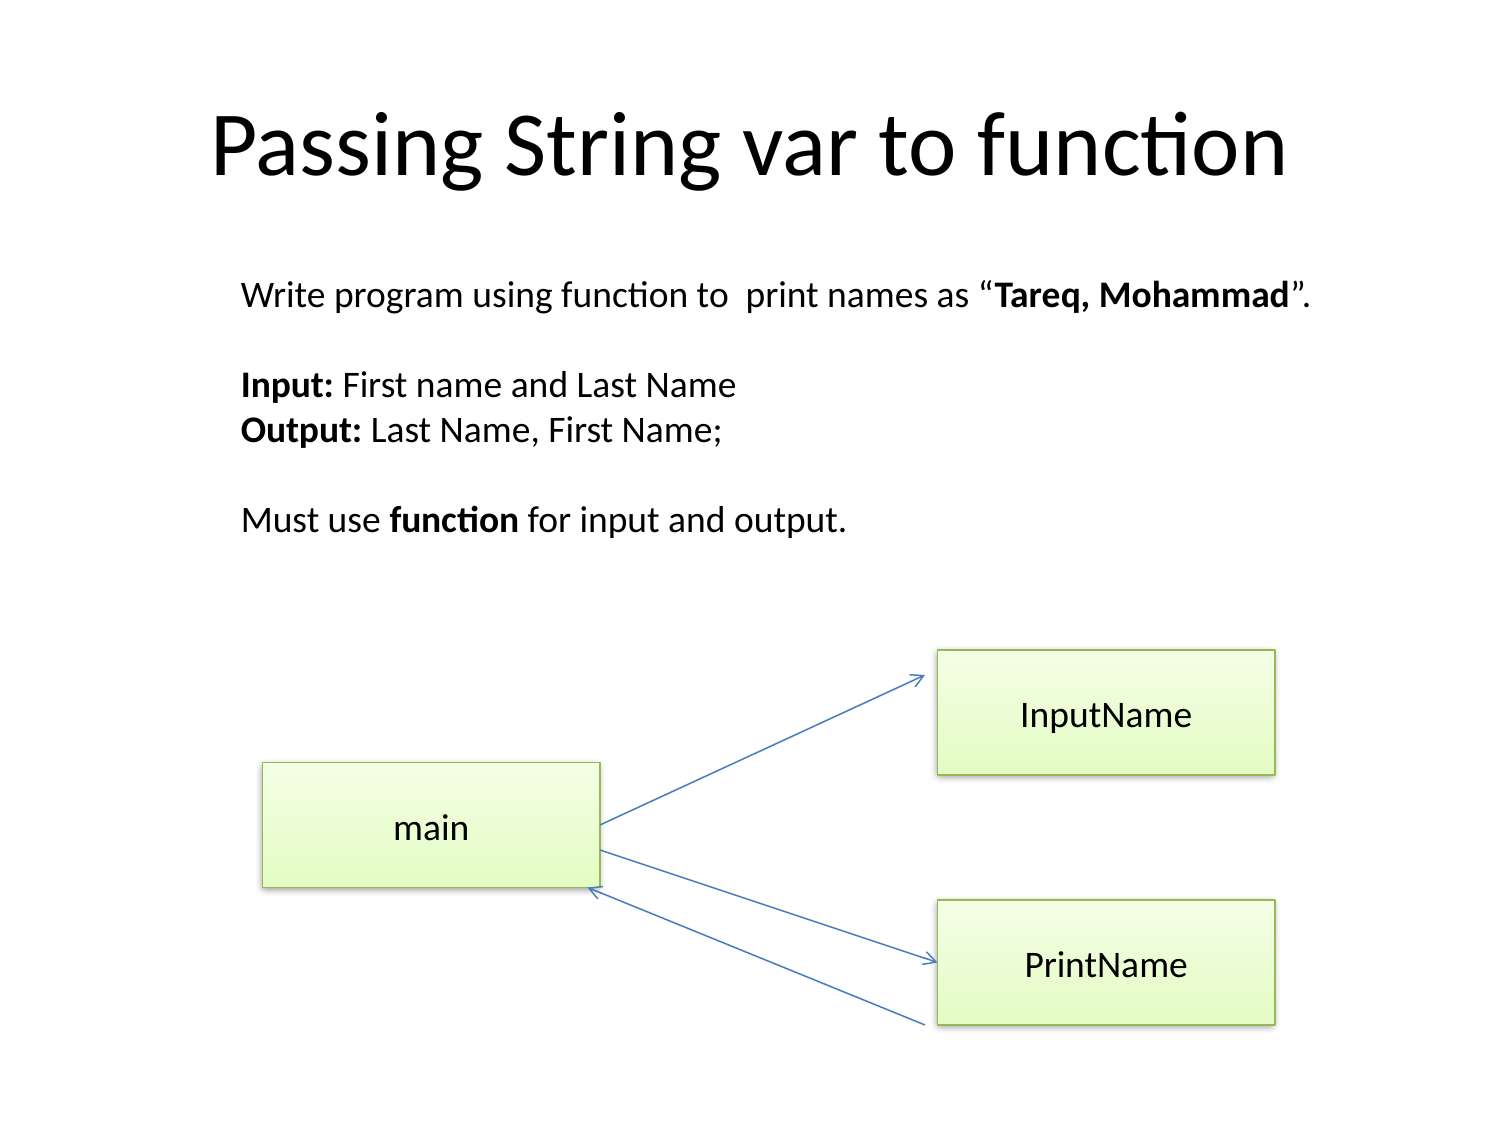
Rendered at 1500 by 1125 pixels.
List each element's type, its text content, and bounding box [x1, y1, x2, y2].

text_box Write program using function to print names as “Tareq, Mohammad”. Input: First name and Last Name Output: Last Name, First Name; Must use function for input and output. [226, 262, 1327, 548]
text_box main [262, 762, 601, 888]
text_box InputName [937, 649, 1276, 776]
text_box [599, 674, 926, 826]
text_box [599, 849, 938, 963]
text_box PrintName [937, 899, 1276, 1026]
title Passing String var to function [75, 45, 1425, 233]
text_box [587, 887, 926, 1026]
